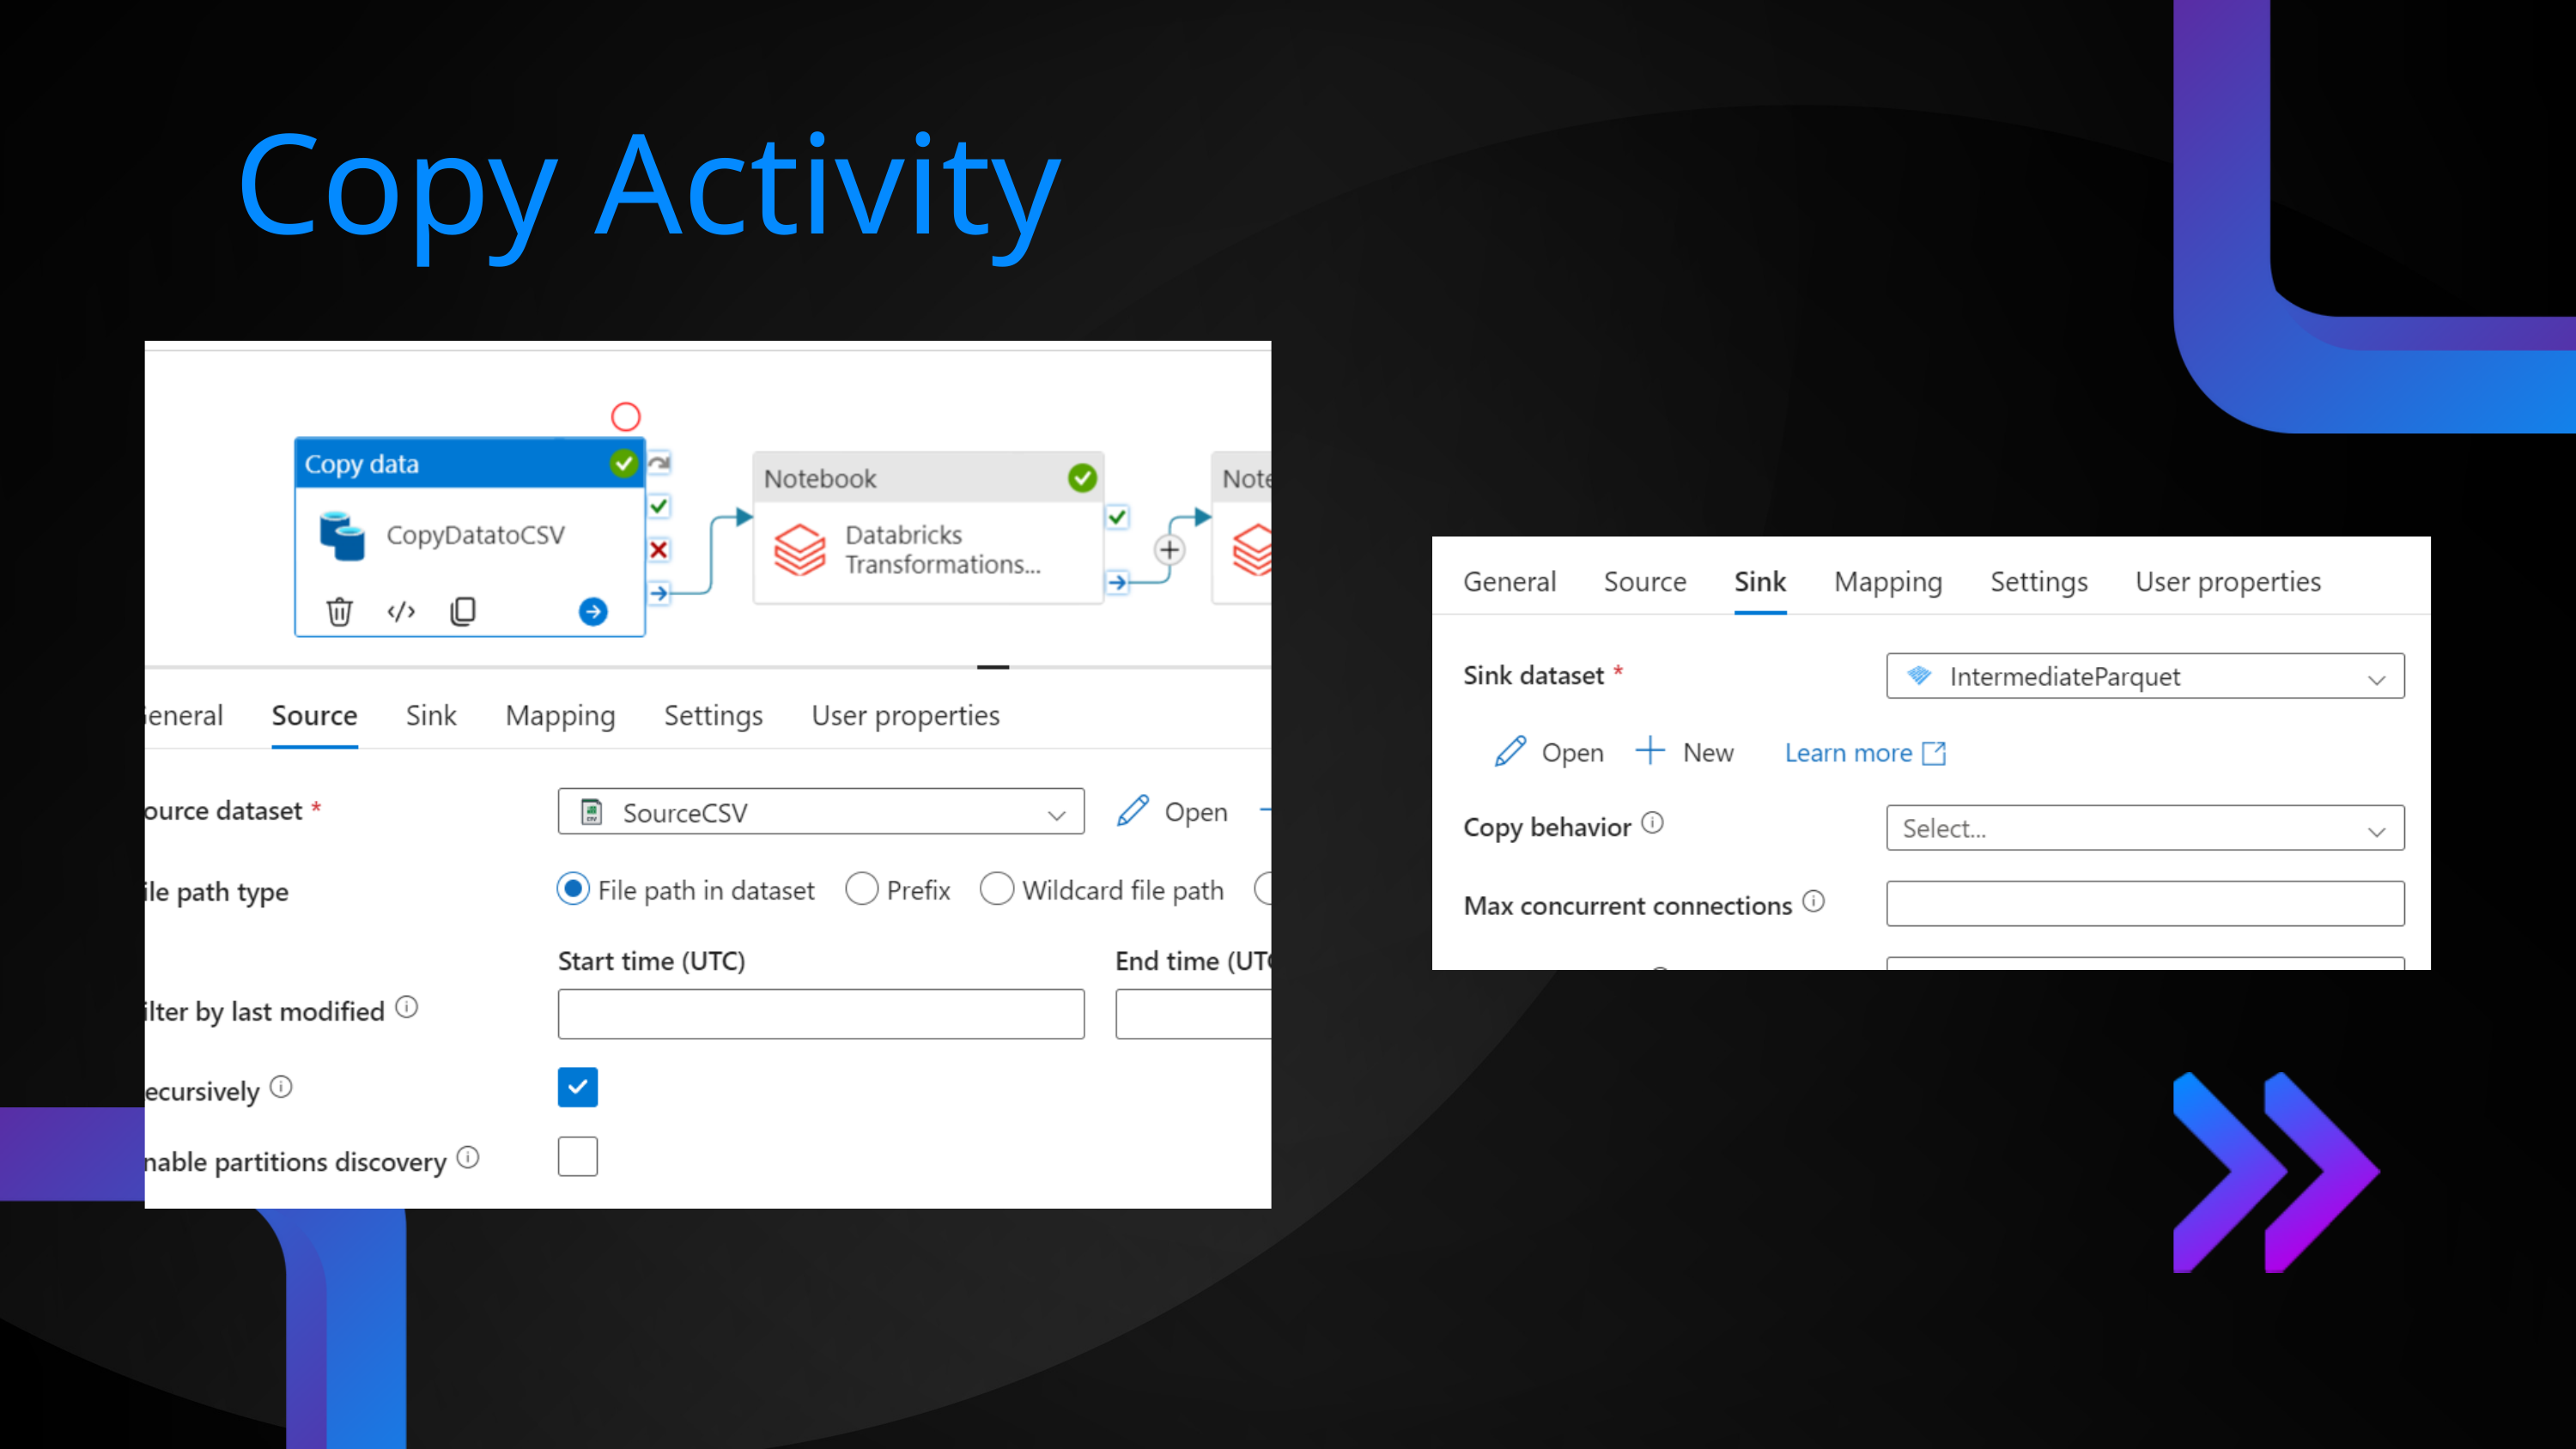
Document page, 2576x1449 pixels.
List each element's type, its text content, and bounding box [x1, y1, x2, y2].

text_box [1432, 537, 2432, 970]
text_box [0, 0, 2576, 1449]
text_box [2173, 1072, 2381, 1273]
text_box [0, 1107, 407, 1449]
text_box [2173, 0, 2576, 434]
text_box [144, 341, 1272, 1209]
text_box Copy Activity [0, 69, 1534, 262]
